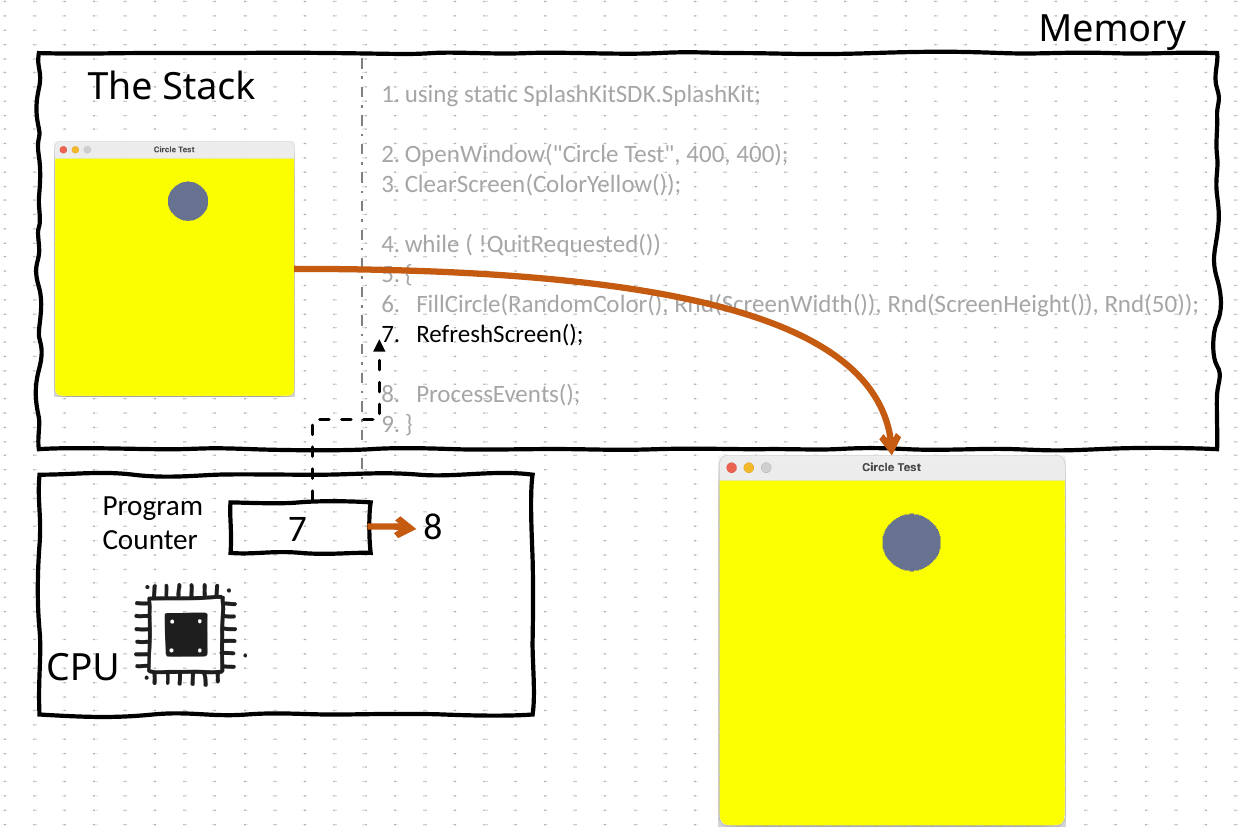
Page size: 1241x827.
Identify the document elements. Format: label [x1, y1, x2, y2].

text_box [312, 456, 380, 529]
text_box [294, 268, 892, 456]
picture [54, 141, 295, 397]
picture [0, 0, 1241, 827]
text_box [37, 0, 1218, 715]
